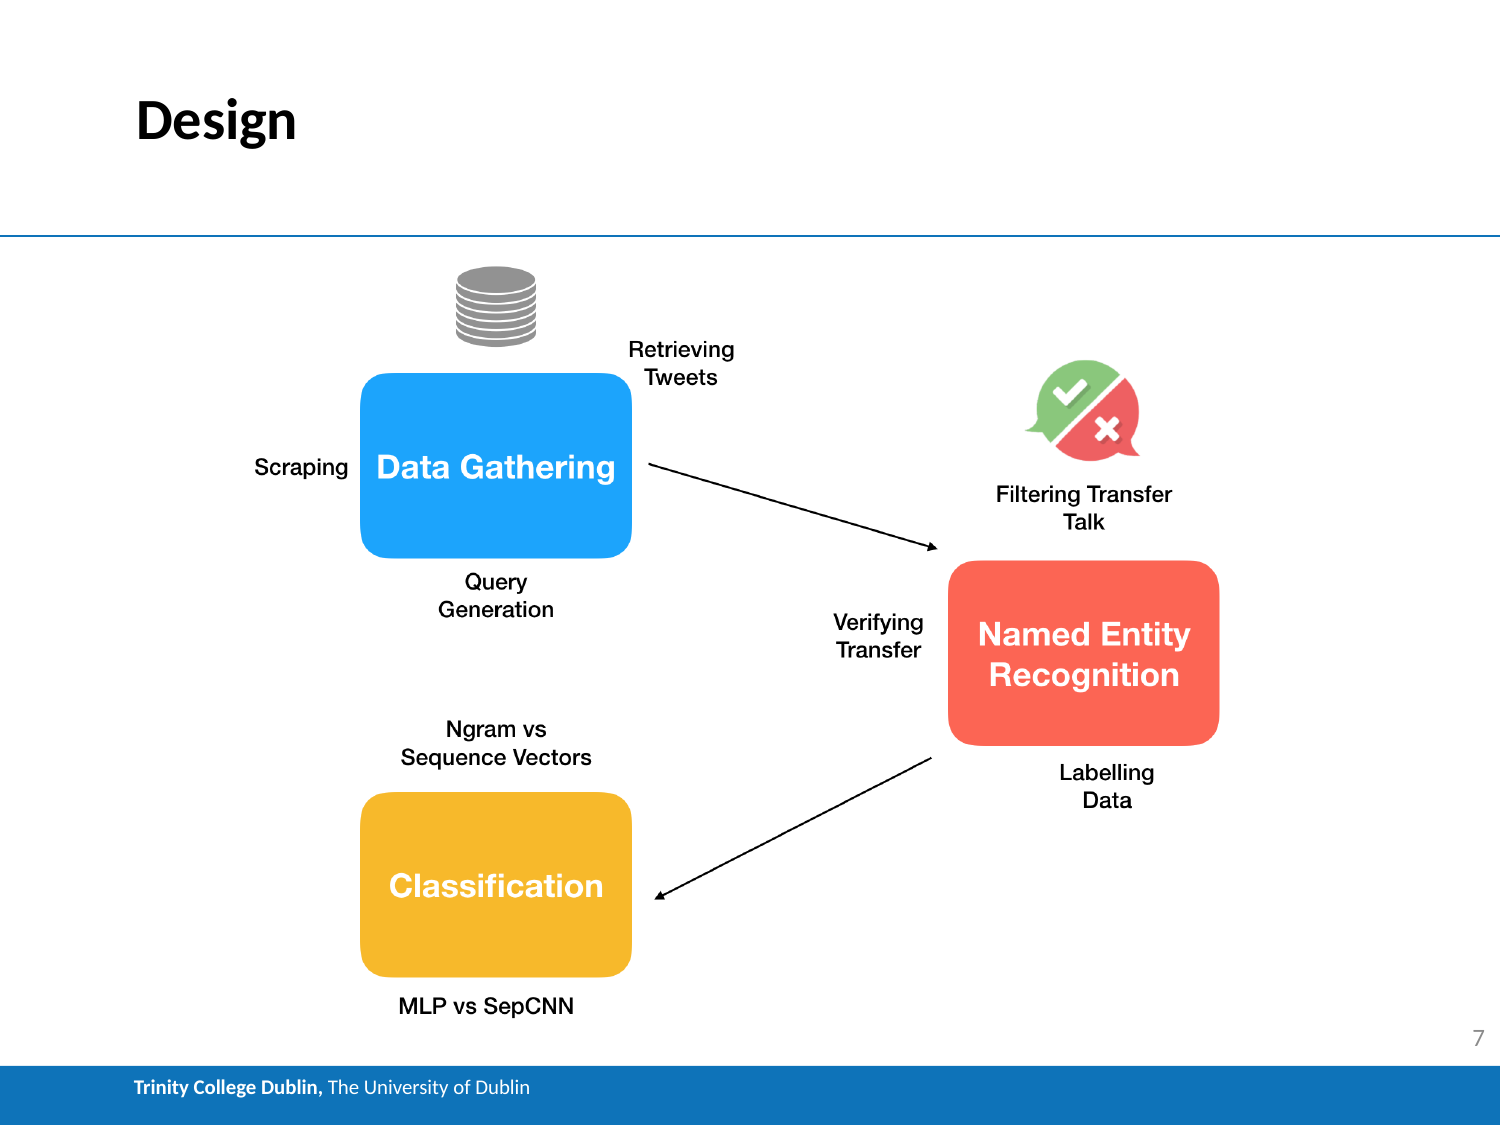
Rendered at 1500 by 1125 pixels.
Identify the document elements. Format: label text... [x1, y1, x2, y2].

title Design [135, 59, 1367, 152]
picture [243, 262, 1257, 1037]
slide_number 7 [1162, 1006, 1500, 1067]
